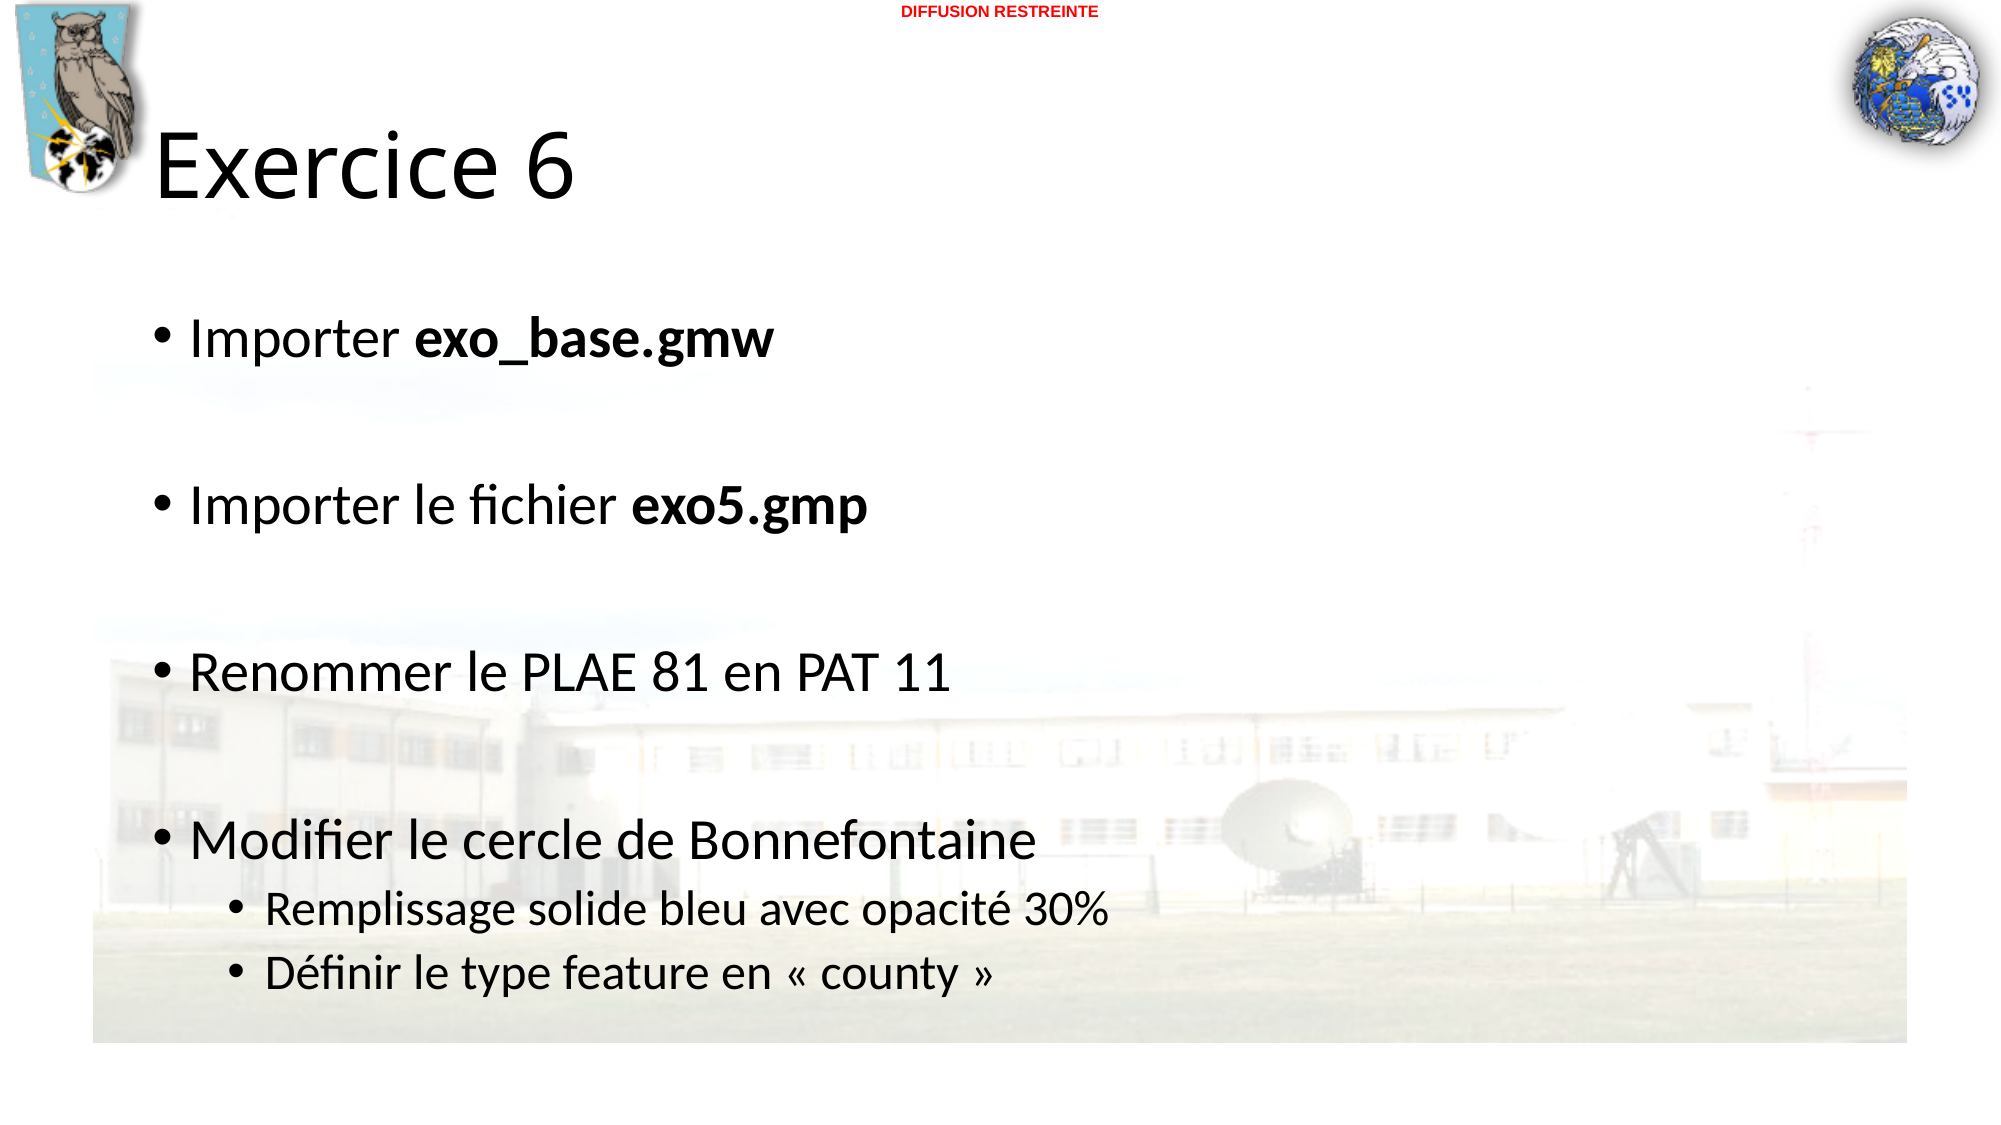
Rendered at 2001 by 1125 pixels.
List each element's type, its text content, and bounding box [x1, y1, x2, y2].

picture [14, 4, 136, 193]
list Importer exo_base.gmw Importer le fichier exo5.gmp Renommer le PLAE 81 en PAT 11 Modifier le cercle de Bonnefontaine Remplissage solide bleu avec opacité 30% Définir le type feature en « county » [137, 299, 1863, 1014]
picture [1850, 16, 1983, 147]
title Exercice 6 [137, 59, 1863, 278]
